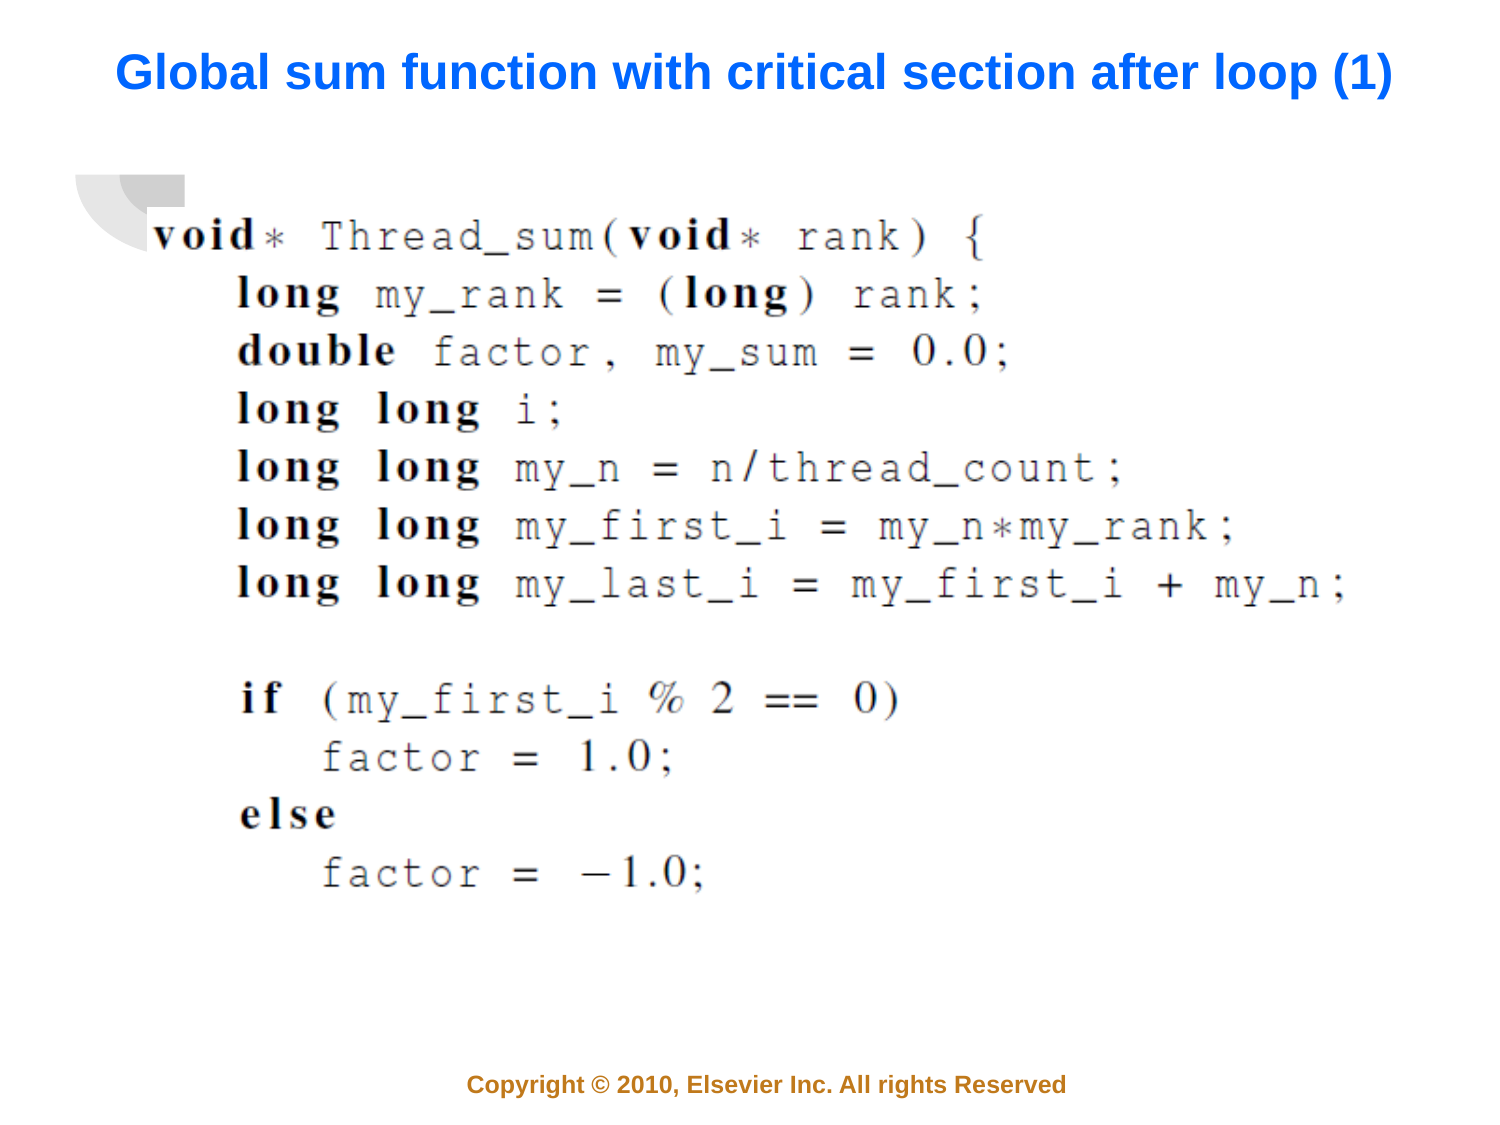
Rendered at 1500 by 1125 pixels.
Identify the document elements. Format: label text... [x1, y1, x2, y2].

text_box Copyright © 2010, Elsevier Inc. All rights Reserved [171, 1046, 1364, 1106]
picture [147, 207, 1362, 918]
title Global sum function with critical section after loop (1) [100, 0, 1459, 107]
